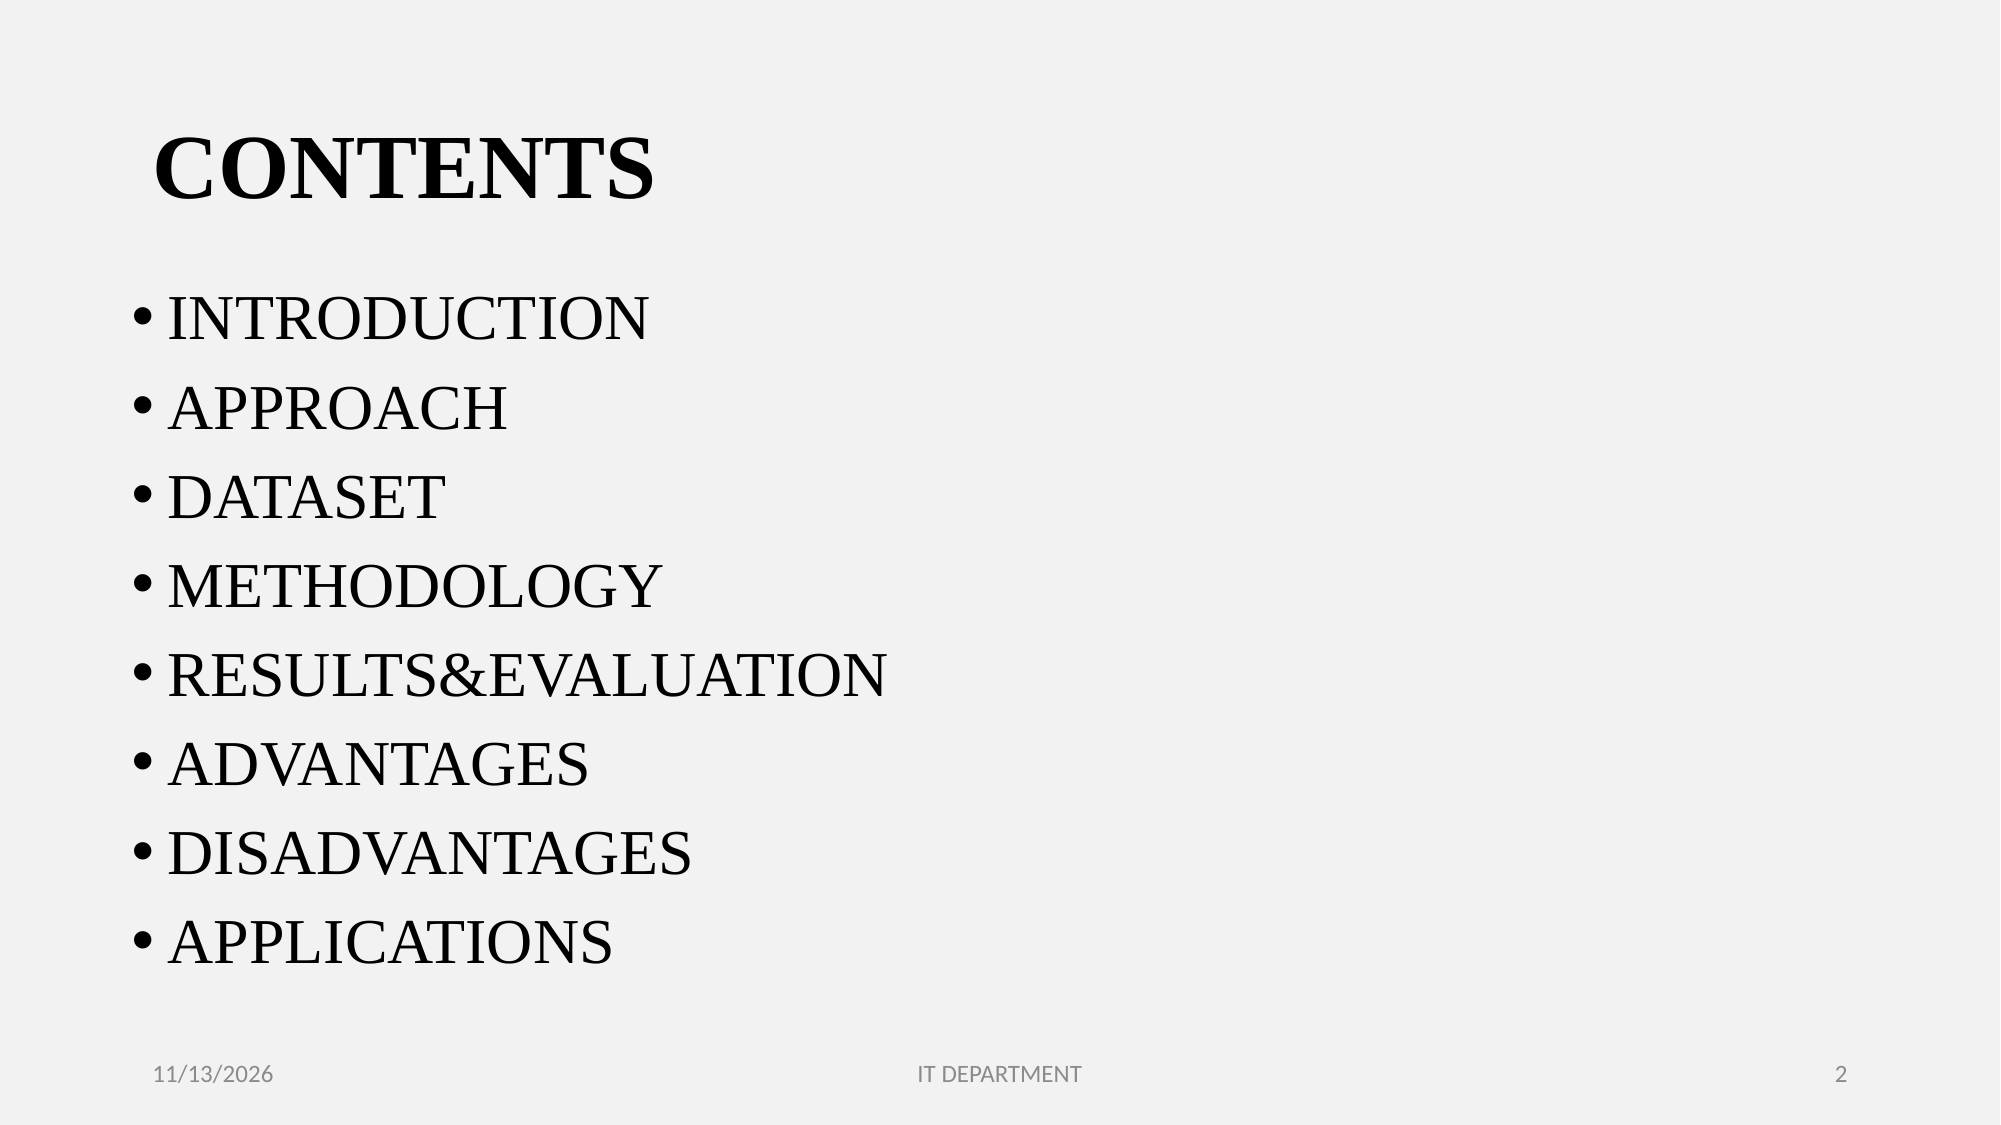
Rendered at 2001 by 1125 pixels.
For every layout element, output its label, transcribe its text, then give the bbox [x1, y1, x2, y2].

title CONTENTS [137, 59, 1863, 278]
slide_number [137, 1042, 588, 1103]
footer IT DEPARTMENT [662, 1042, 1338, 1103]
slide_number 2 [1412, 1042, 1863, 1103]
list INTRODUCTION APPROACH DATASET METHODOLOGY RESULTS&EVALUATION ADVANTAGES DISADVANTAGES APPLICATIONS [116, 277, 1842, 992]
